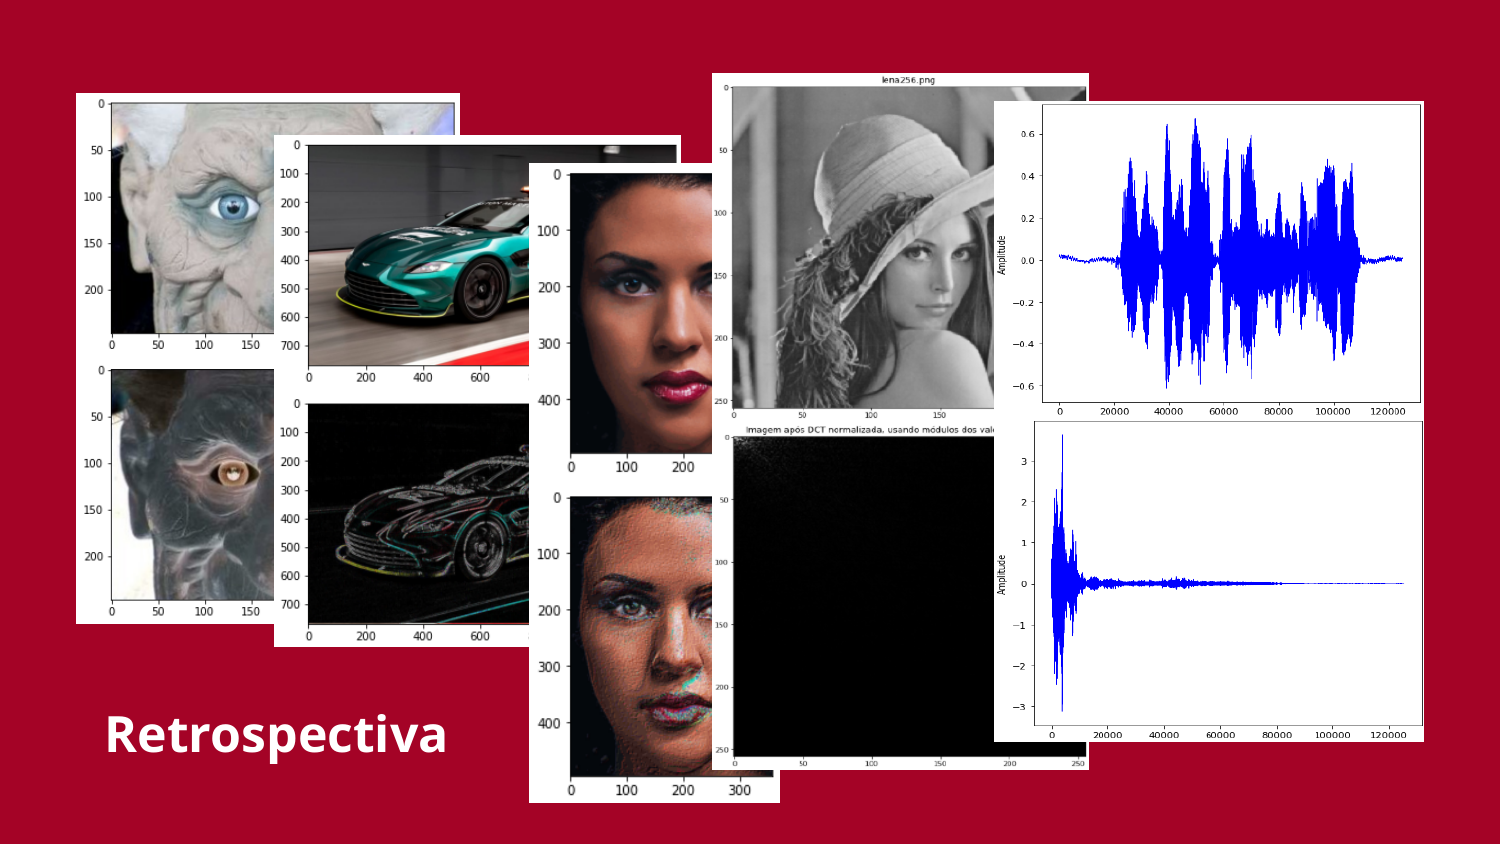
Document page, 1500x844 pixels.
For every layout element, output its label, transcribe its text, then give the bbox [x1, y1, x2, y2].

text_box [712, 73, 1089, 771]
title Retrospectiva [89, 687, 524, 790]
picture [76, 93, 780, 803]
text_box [994, 101, 1424, 742]
